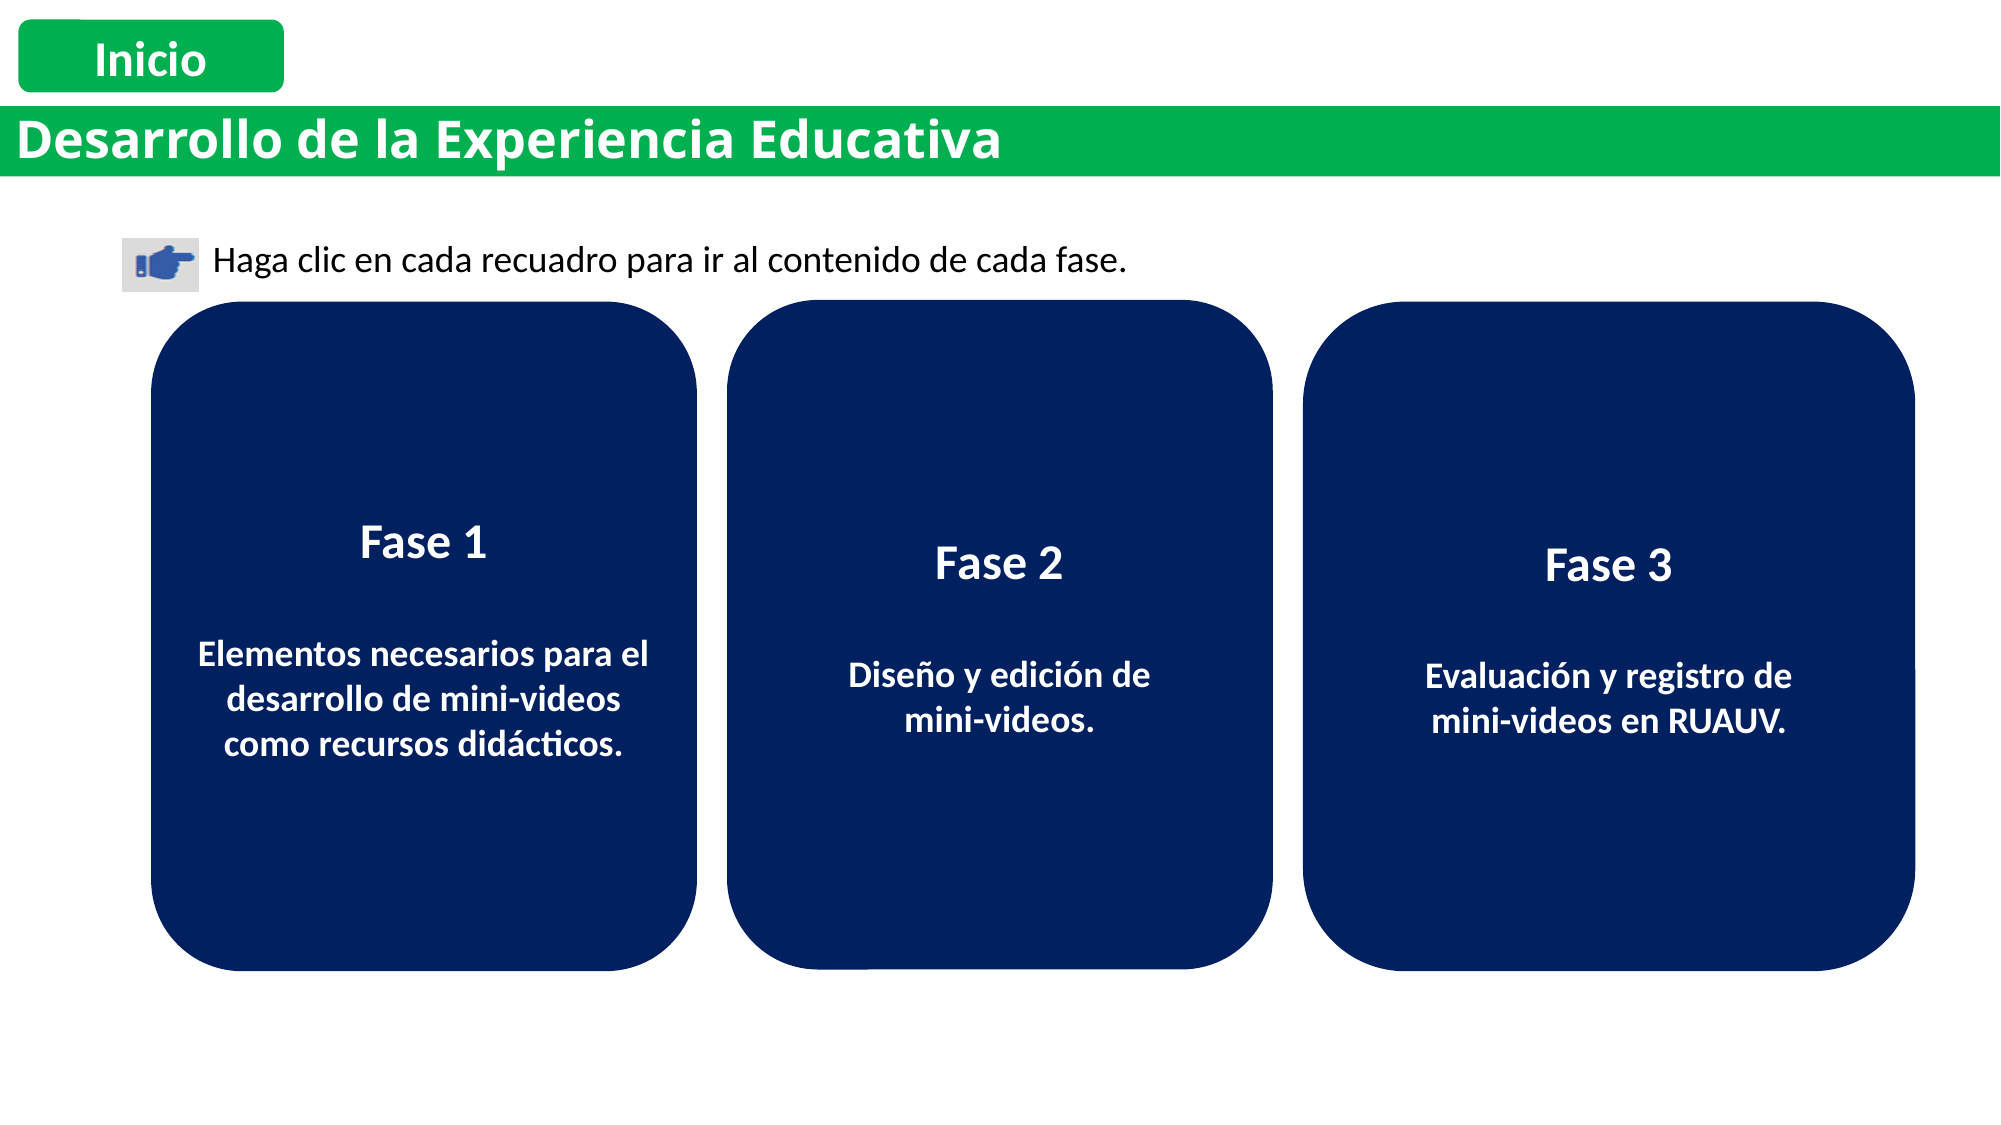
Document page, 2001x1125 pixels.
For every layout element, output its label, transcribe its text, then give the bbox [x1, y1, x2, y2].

text_box Fase 2 Diseño y edición de mini-videos. [725, 298, 1274, 971]
text_box Fase 1 Elementos necesarios para el desarrollo de mini-videos como recursos didácticos. [150, 300, 698, 973]
title Desarrollo de la Experiencia Educativa [0, 106, 2000, 177]
text_box Fase 3 Evaluación y registro de mini-videos en RUAUV. [1301, 300, 1917, 973]
picture [122, 238, 199, 292]
text_box Inicio [17, 18, 285, 94]
text_box Haga clic en cada recuadro para ir al contenido de cada fase. [198, 227, 1426, 287]
